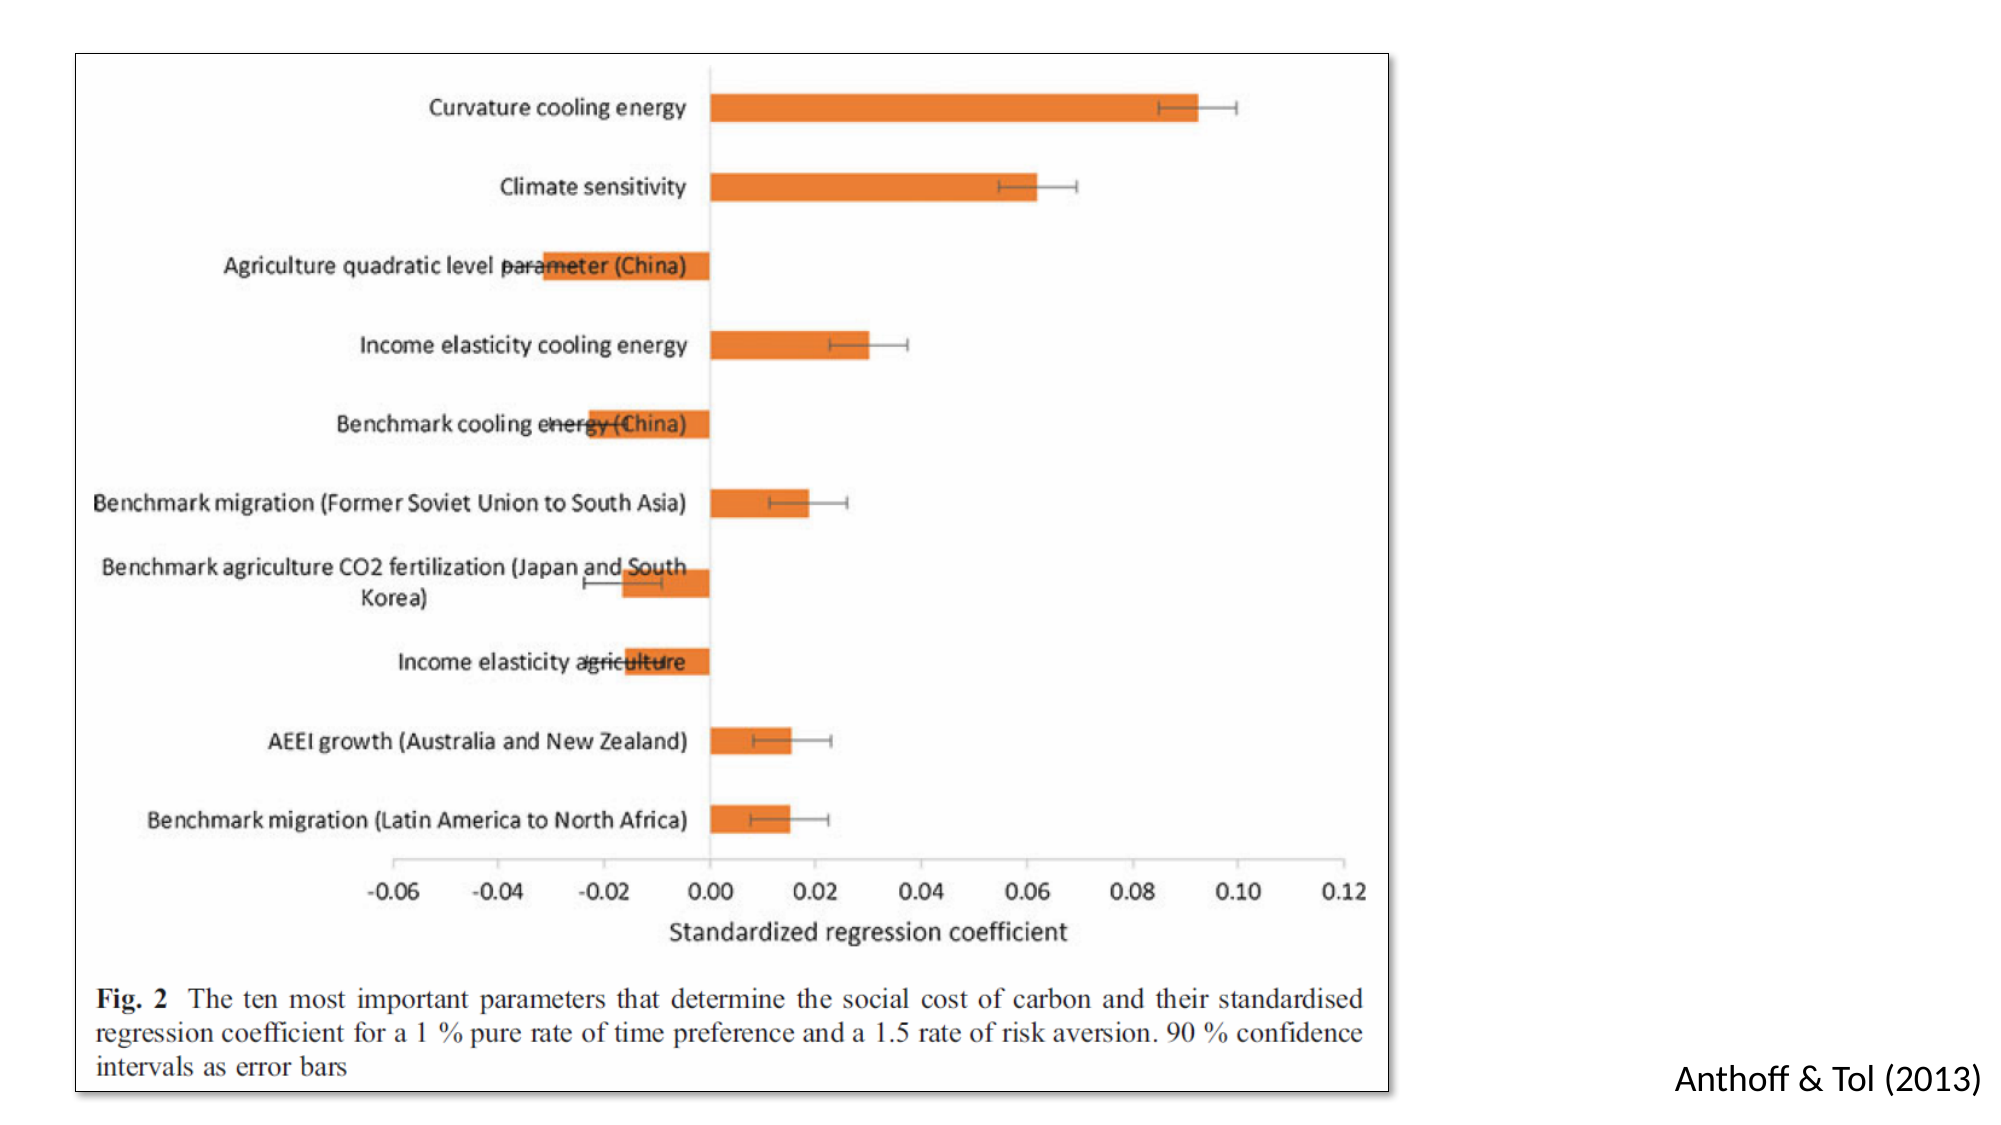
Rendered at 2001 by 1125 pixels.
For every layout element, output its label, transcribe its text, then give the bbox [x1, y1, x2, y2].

text_box Anthoff & Tol (2013) [1659, 1046, 1998, 1107]
picture [74, 53, 1390, 1092]
